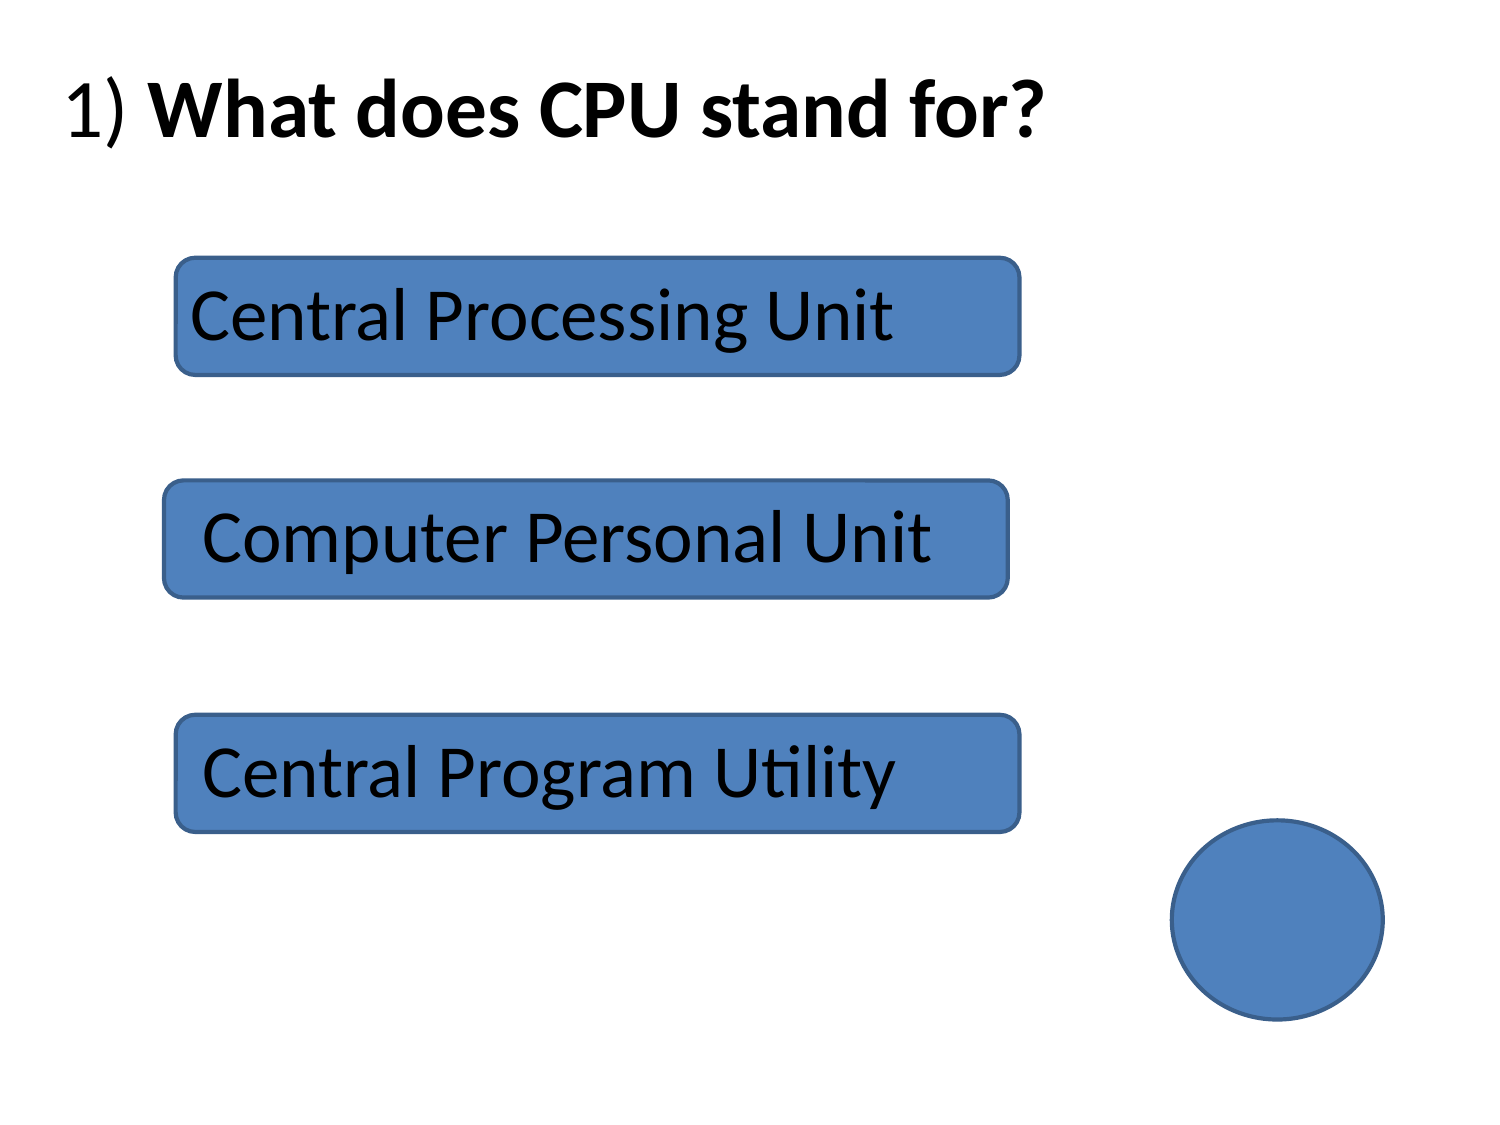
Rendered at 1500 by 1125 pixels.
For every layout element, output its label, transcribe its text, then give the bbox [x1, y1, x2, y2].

text_box [1169, 818, 1385, 1022]
text_box Central Program Utility [187, 714, 950, 820]
text_box [173, 712, 1022, 835]
text_box [161, 478, 1010, 600]
text_box [173, 255, 1022, 378]
text_box Computer Personal Unit [187, 480, 950, 586]
text_box 1) What does CPU stand for? [46, 46, 1407, 162]
text_box Central Processing Unit [175, 257, 938, 363]
